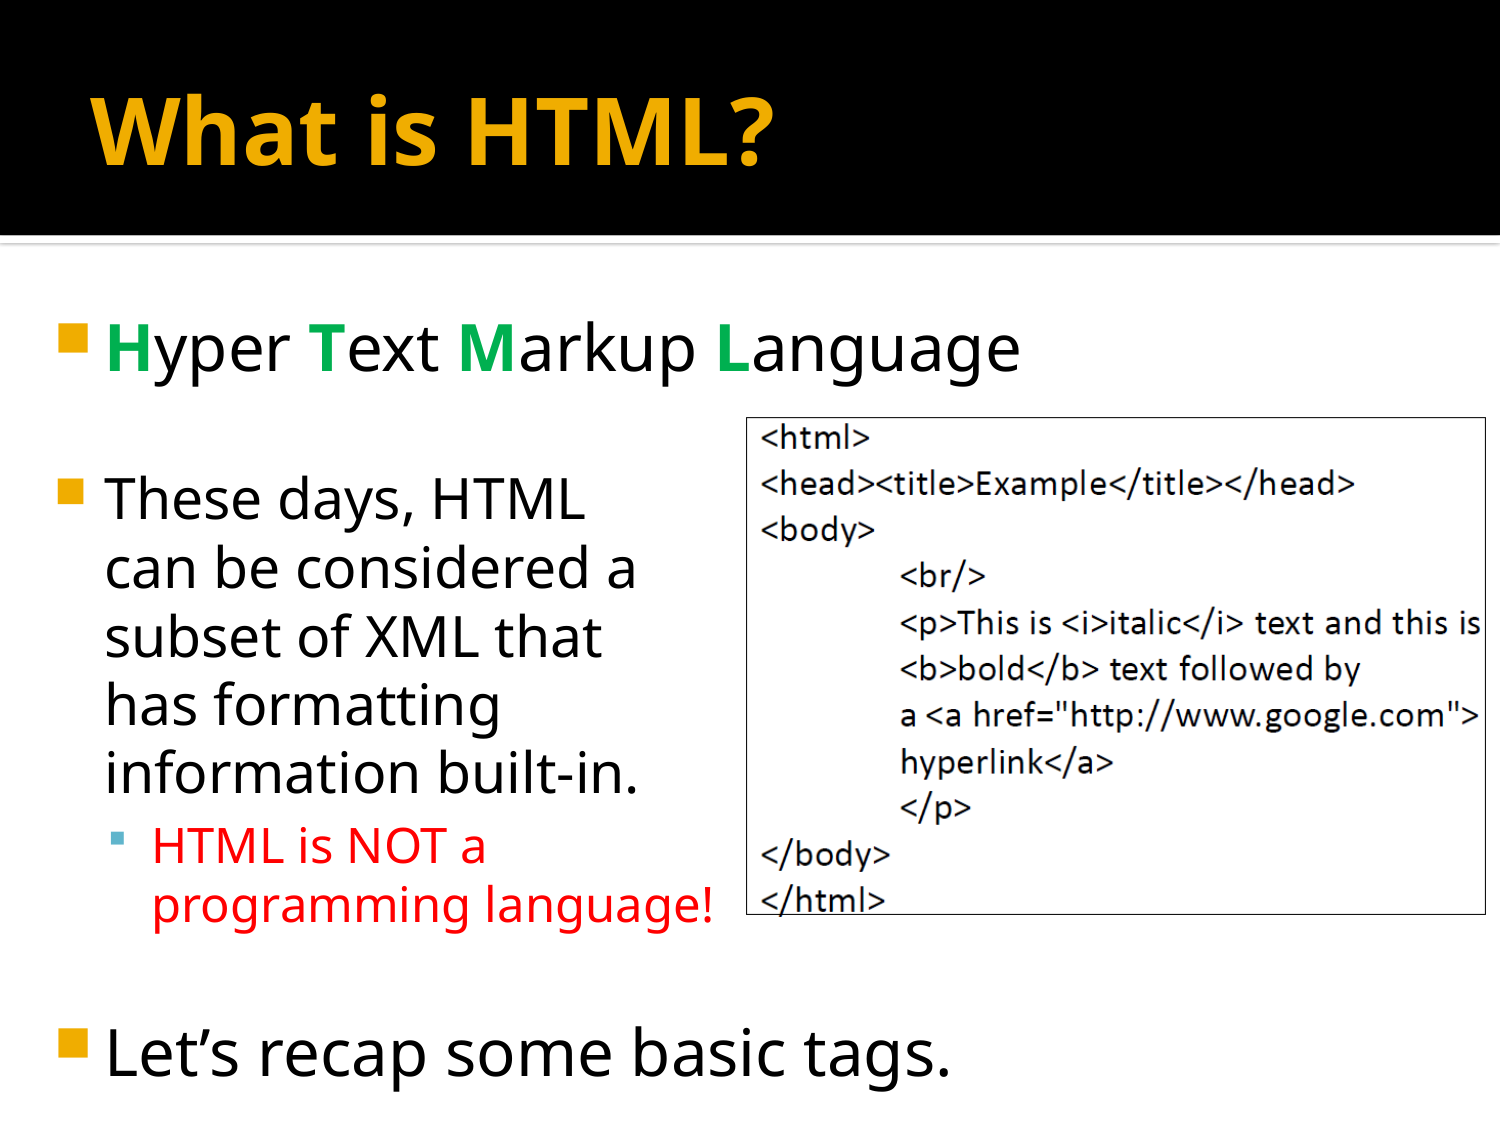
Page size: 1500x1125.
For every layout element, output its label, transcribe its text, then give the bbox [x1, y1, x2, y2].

title What is HTML? [75, 25, 1425, 231]
list Hyper Text Markup Language These days, HTML can be considered a subset of XML that has formatting information built-in. HTML is NOT a programming language! Let’s recap some basic tags. [24, 291, 1425, 1100]
picture [743, 412, 1488, 917]
